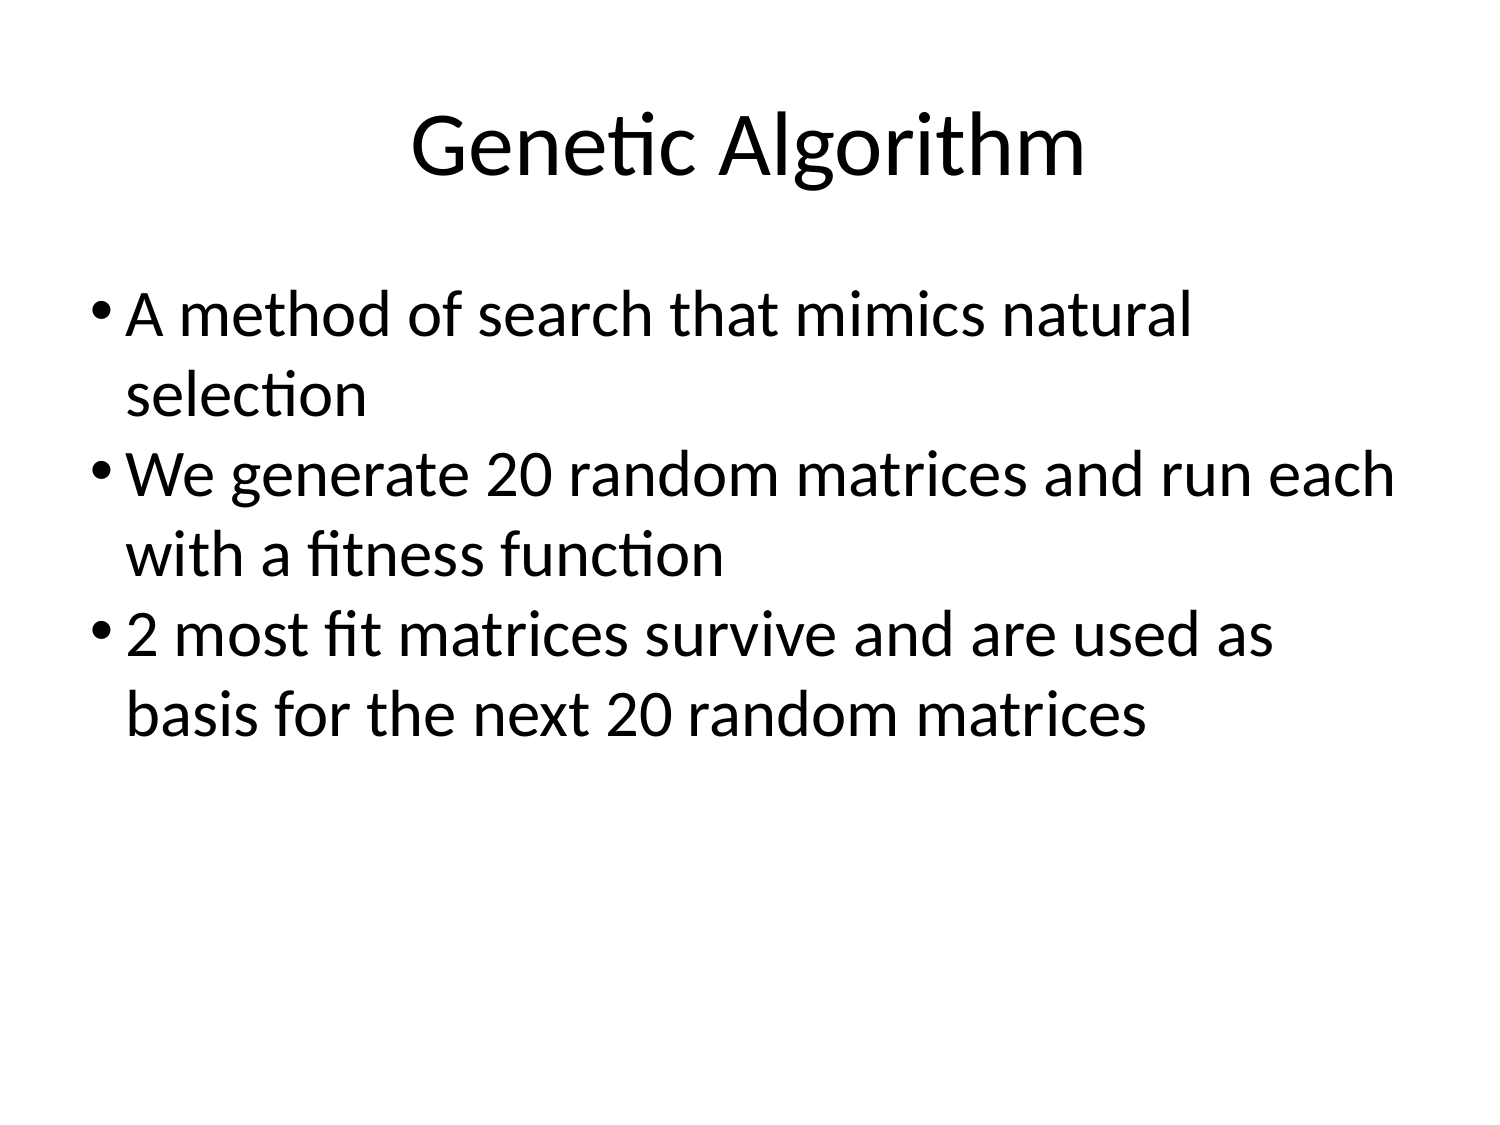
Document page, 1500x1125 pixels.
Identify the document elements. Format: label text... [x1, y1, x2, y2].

text_box Genetic Algorithm [74, 45, 1425, 233]
text_box A method of search that mimics natural selection We generate 20 random matrices and run each with a fitness function 2 most fit matrices survive and are used as basis for the next 20 random matrices [74, 262, 1425, 1005]
